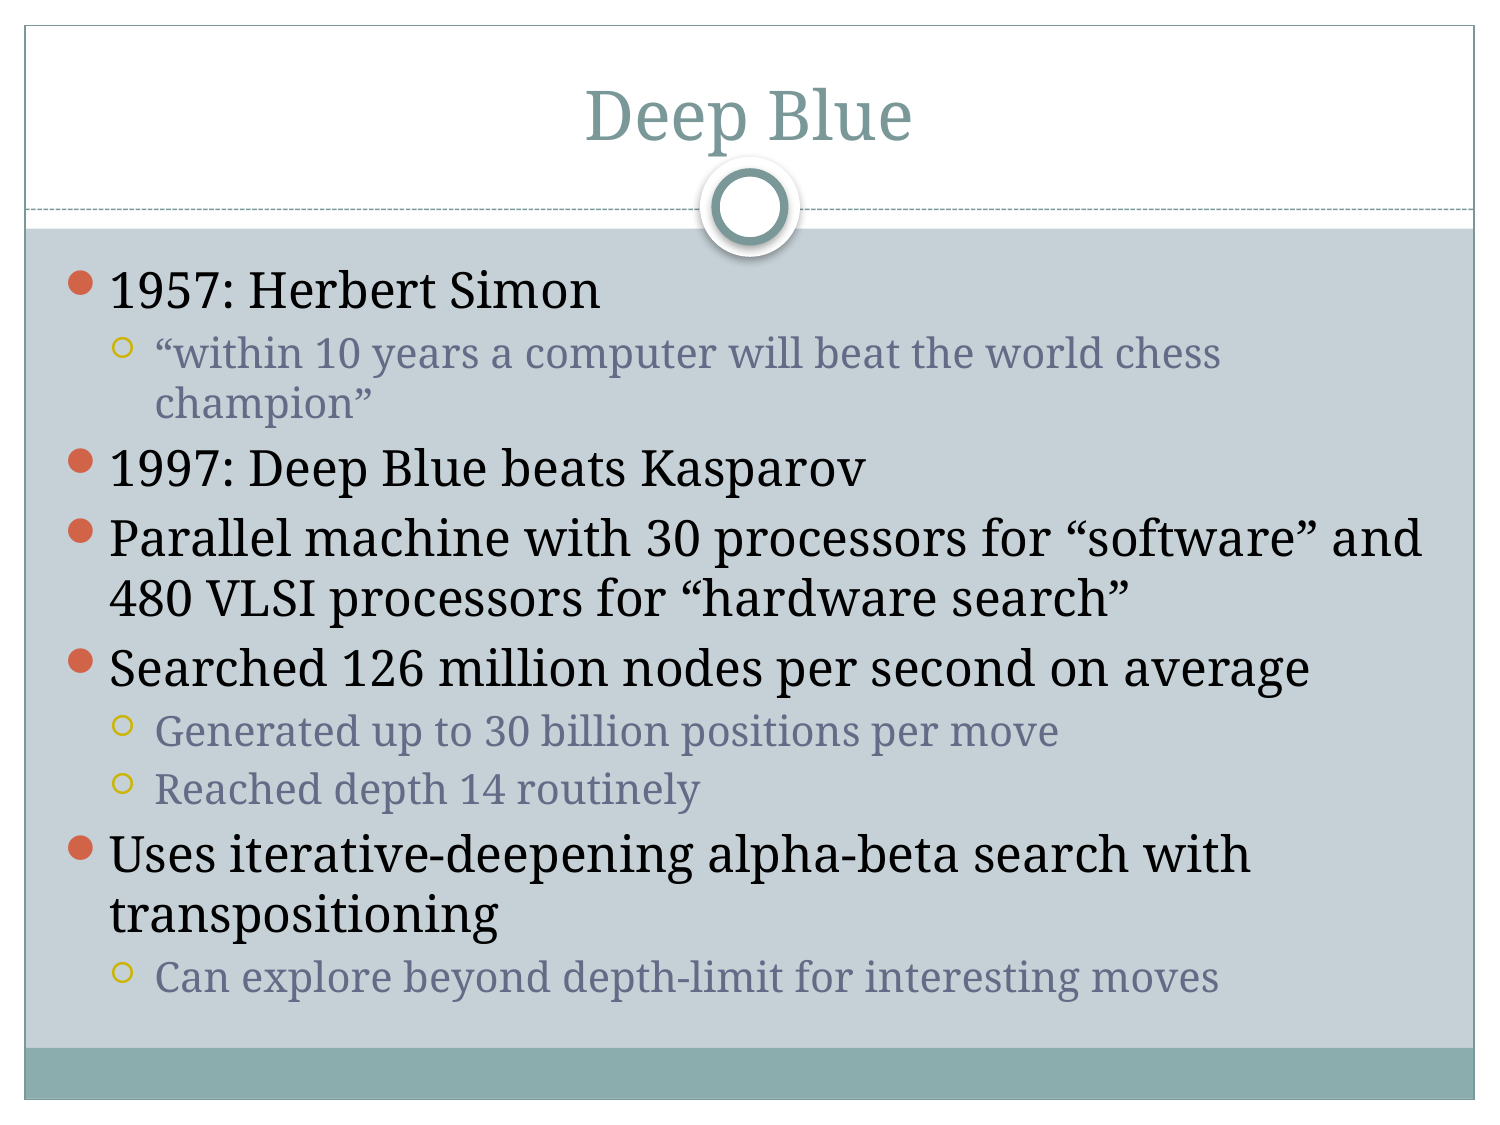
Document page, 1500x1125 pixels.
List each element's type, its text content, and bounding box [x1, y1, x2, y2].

title Deep Blue [49, 37, 1450, 163]
list 1957: Herbert Simon “within 10 years a computer will beat the world chess champion” 1997: Deep Blue beats Kasparov Parallel machine with 30 processors for “software” and 480 VLSI processors for “hardware search” Searched 126 million nodes per second on average Generated up to 30 billion positions per move Reached depth 14 routinely Uses iterative-deepening alpha-beta search with transpositioning Can explore beyond depth-limit for interesting moves [49, 250, 1445, 1001]
